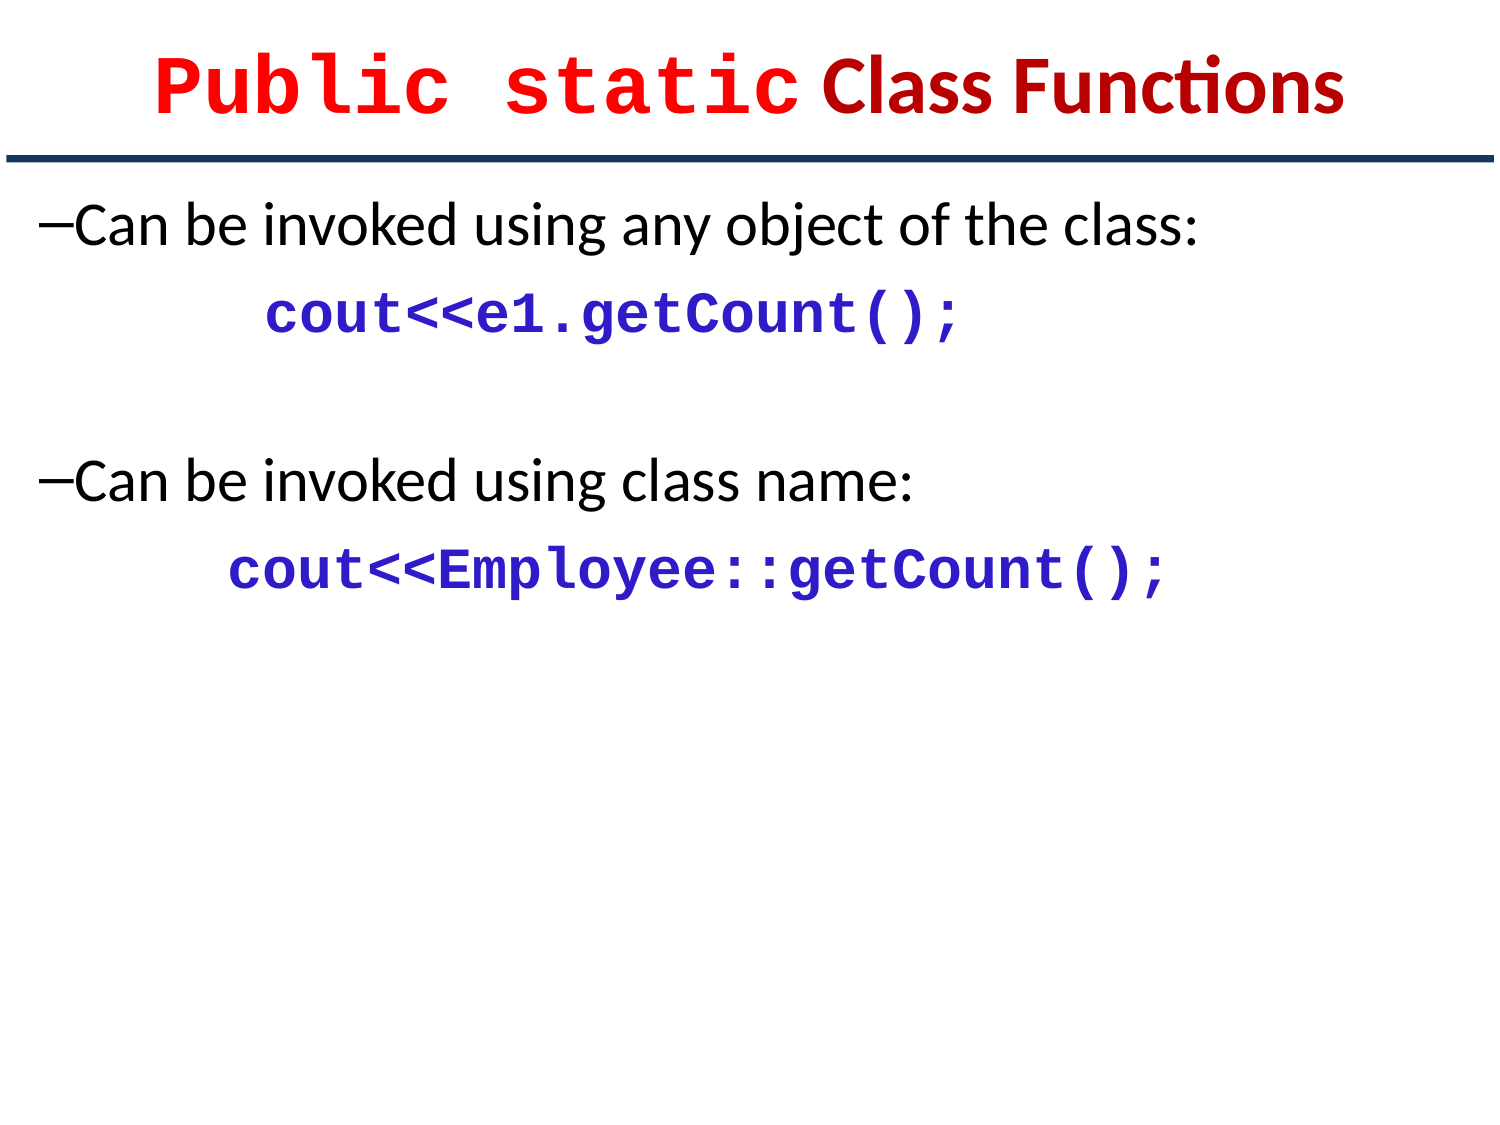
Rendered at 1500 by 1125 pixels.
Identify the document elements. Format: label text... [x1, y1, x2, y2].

text_box [4, 153, 1496, 165]
title Public static Class Functions [3, 6, 1497, 155]
list Can be invoked using any object of the class: cout<<e1.getCount(); Can be invoked using class name: cout<<Employee::getCount(); [24, 174, 1475, 1082]
